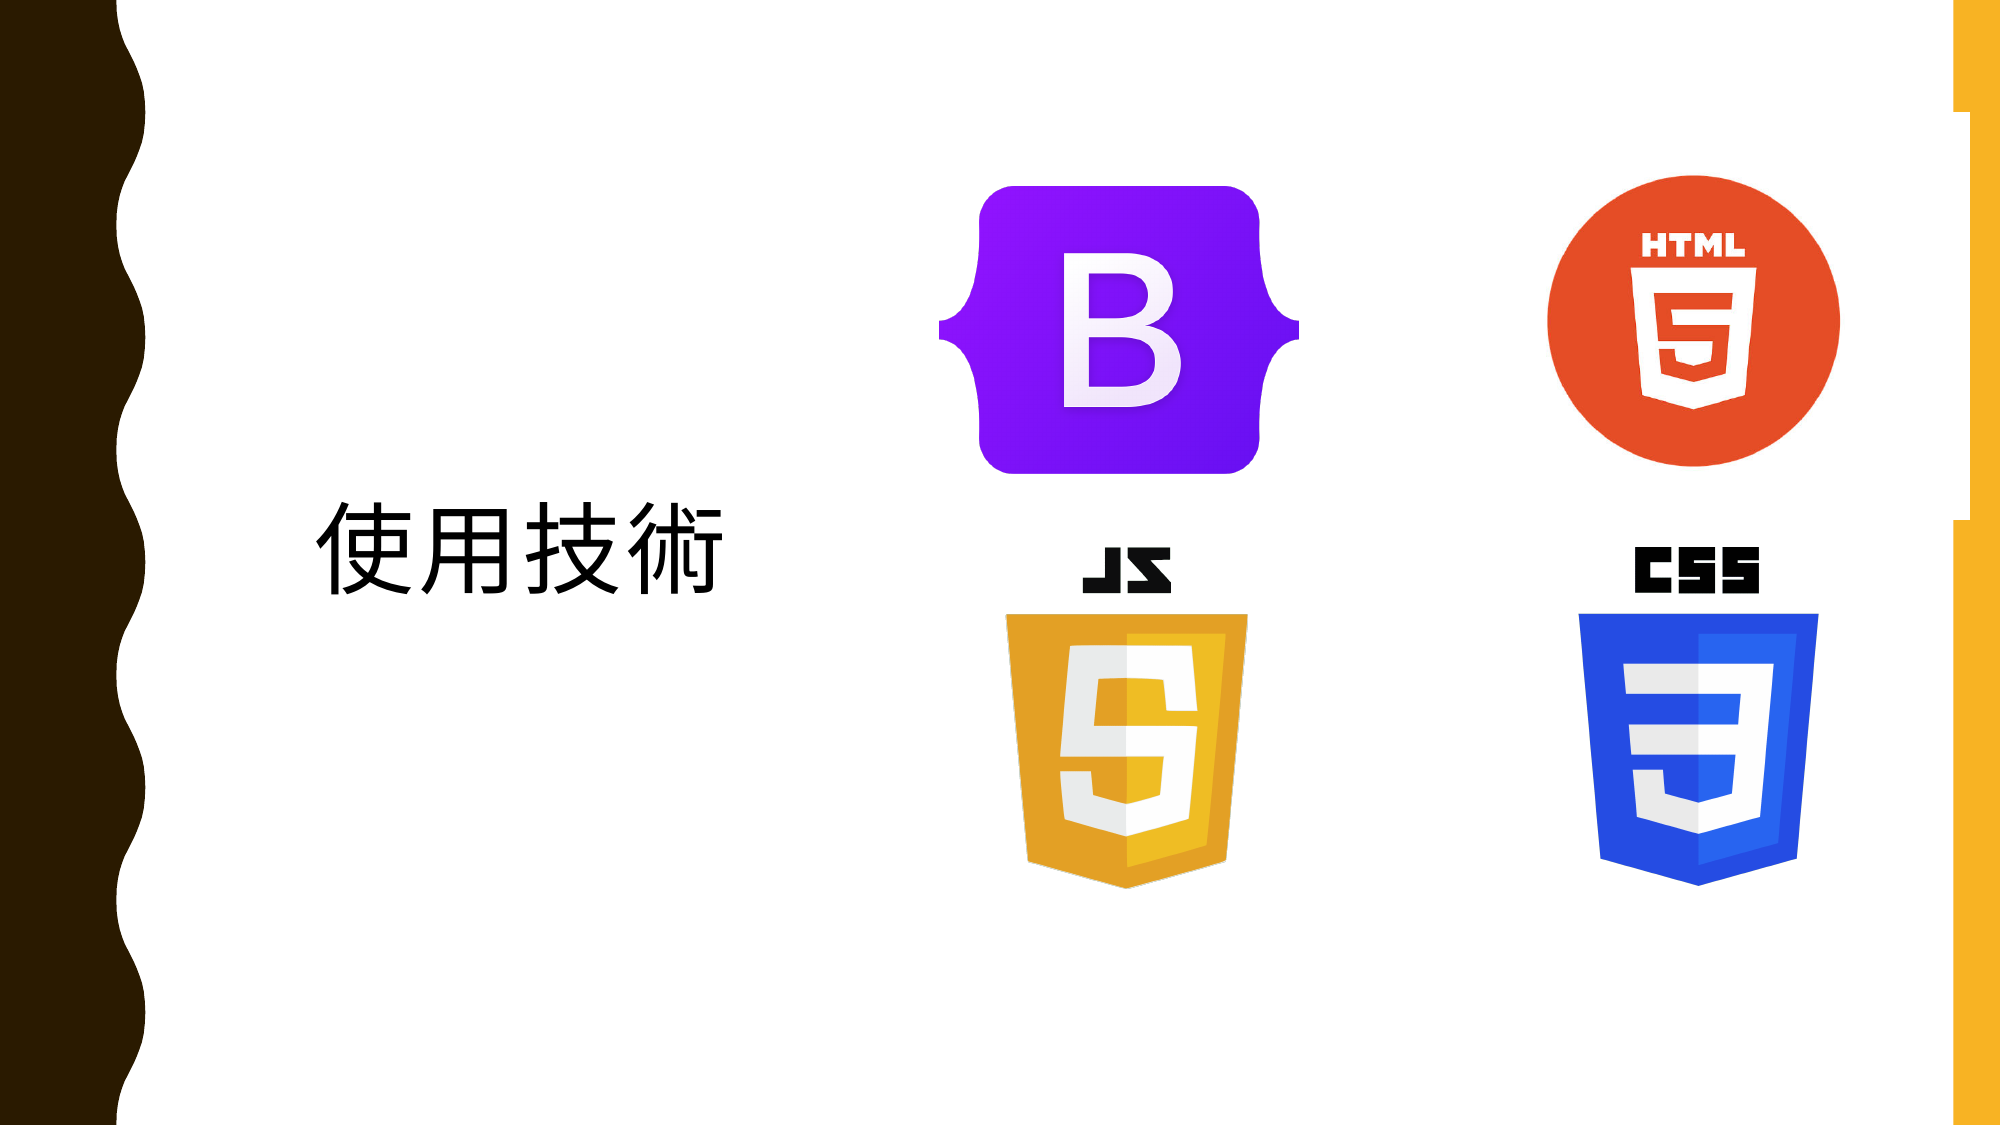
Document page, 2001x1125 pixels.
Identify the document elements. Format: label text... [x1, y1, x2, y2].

title 使用技術 [299, 90, 952, 1005]
picture [1426, 547, 1970, 887]
picture [1426, 112, 1970, 520]
picture [853, 547, 1397, 889]
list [939, 186, 1299, 474]
